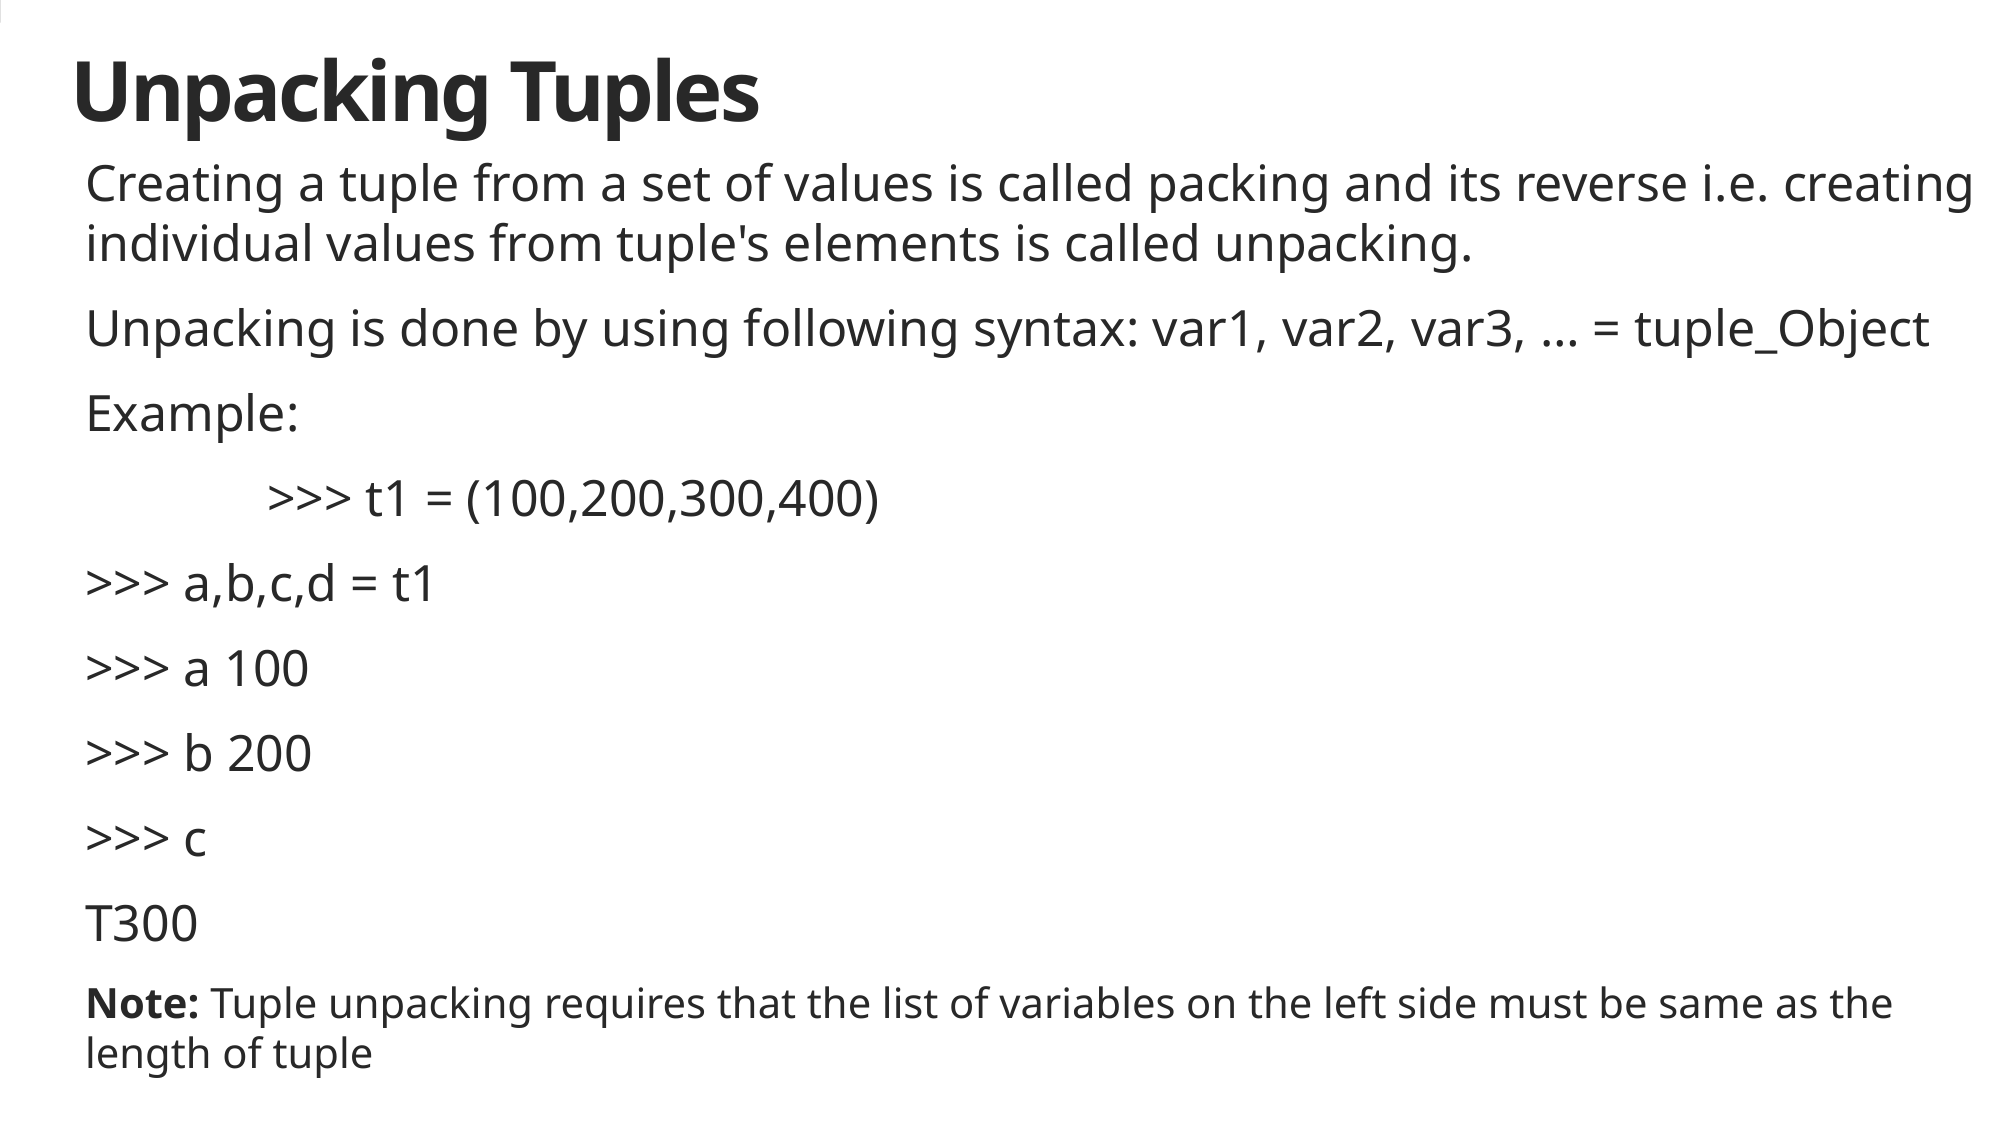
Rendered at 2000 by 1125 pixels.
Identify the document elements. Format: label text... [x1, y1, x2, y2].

title Unpacking Tuples [70, 22, 1930, 143]
text_box Creating a tuple from a set of values is called packing and its reverse i.e. creating individual values from tuple's elements is called unpacking. Unpacking is done by using following syntax: var1, var2, var3, … = tuple_Object Example: >>> t1 = (100,200,300,400) >>> a,b,c,d = t1 >>> a 100 >>> b 200 >>> c T300 Note: Tuple unpacking requires that the list of variables on the left side must be same as the length of tuple [70, 143, 2000, 1085]
